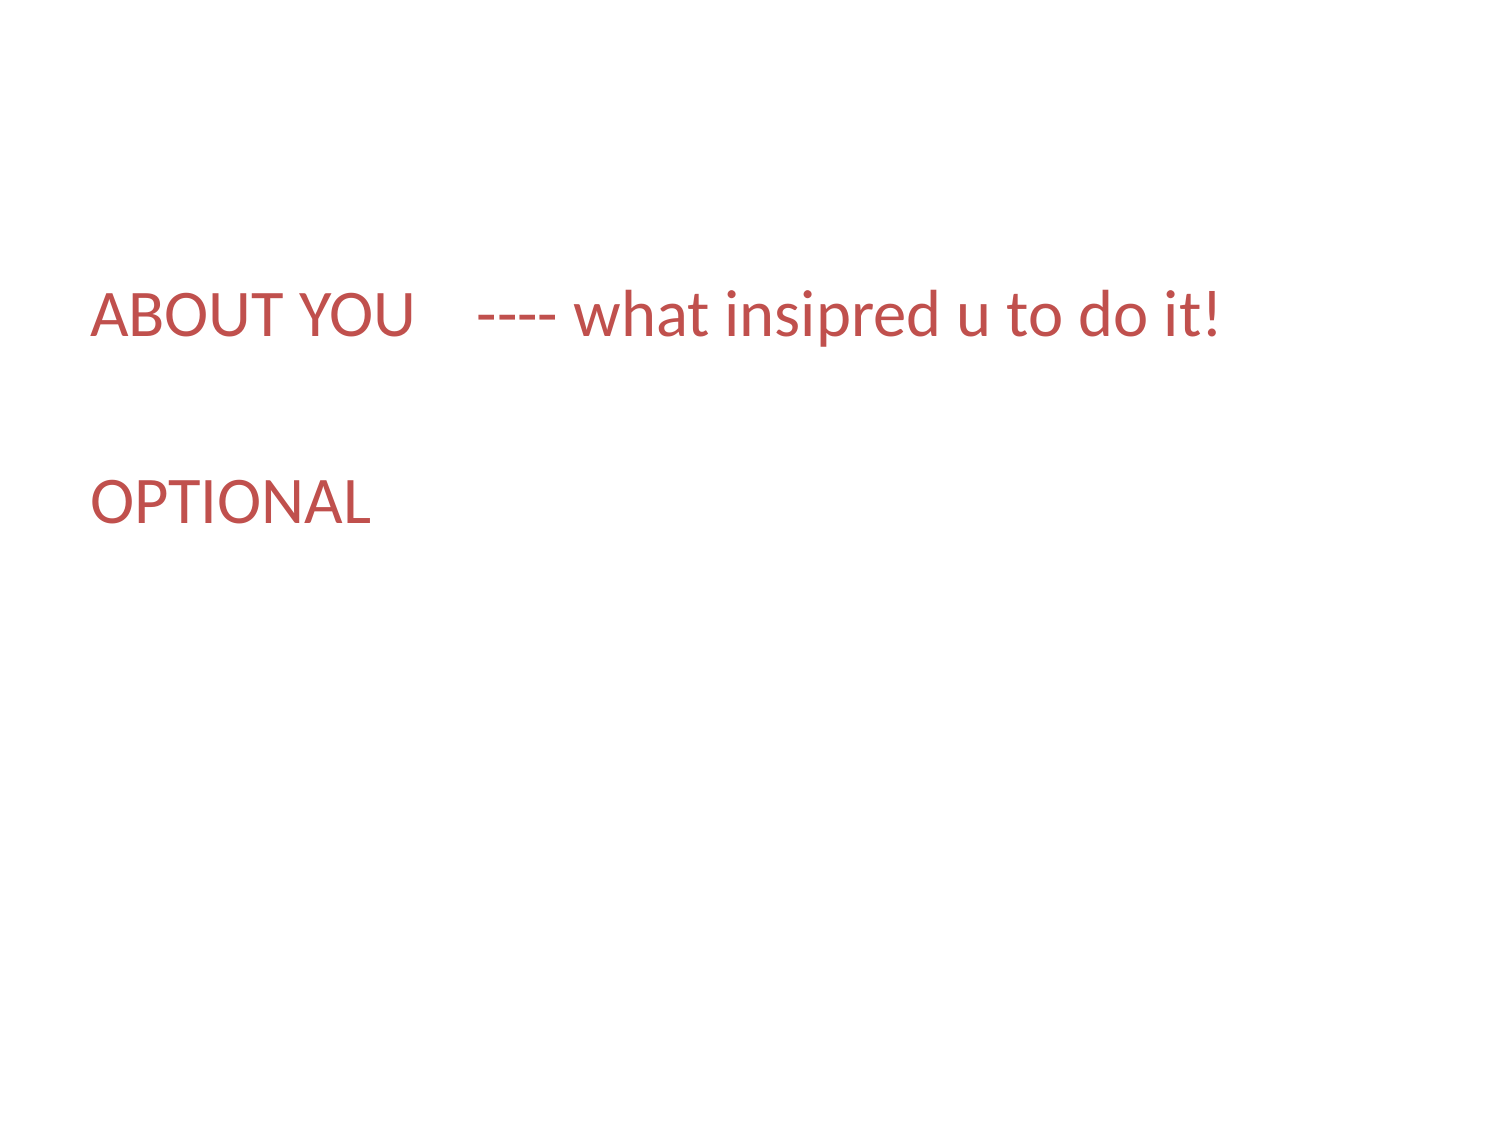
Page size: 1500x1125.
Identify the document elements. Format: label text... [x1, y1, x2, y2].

list ABOUT YOU ---- what insipred u to do it! OPTIONAL [75, 262, 1425, 1005]
